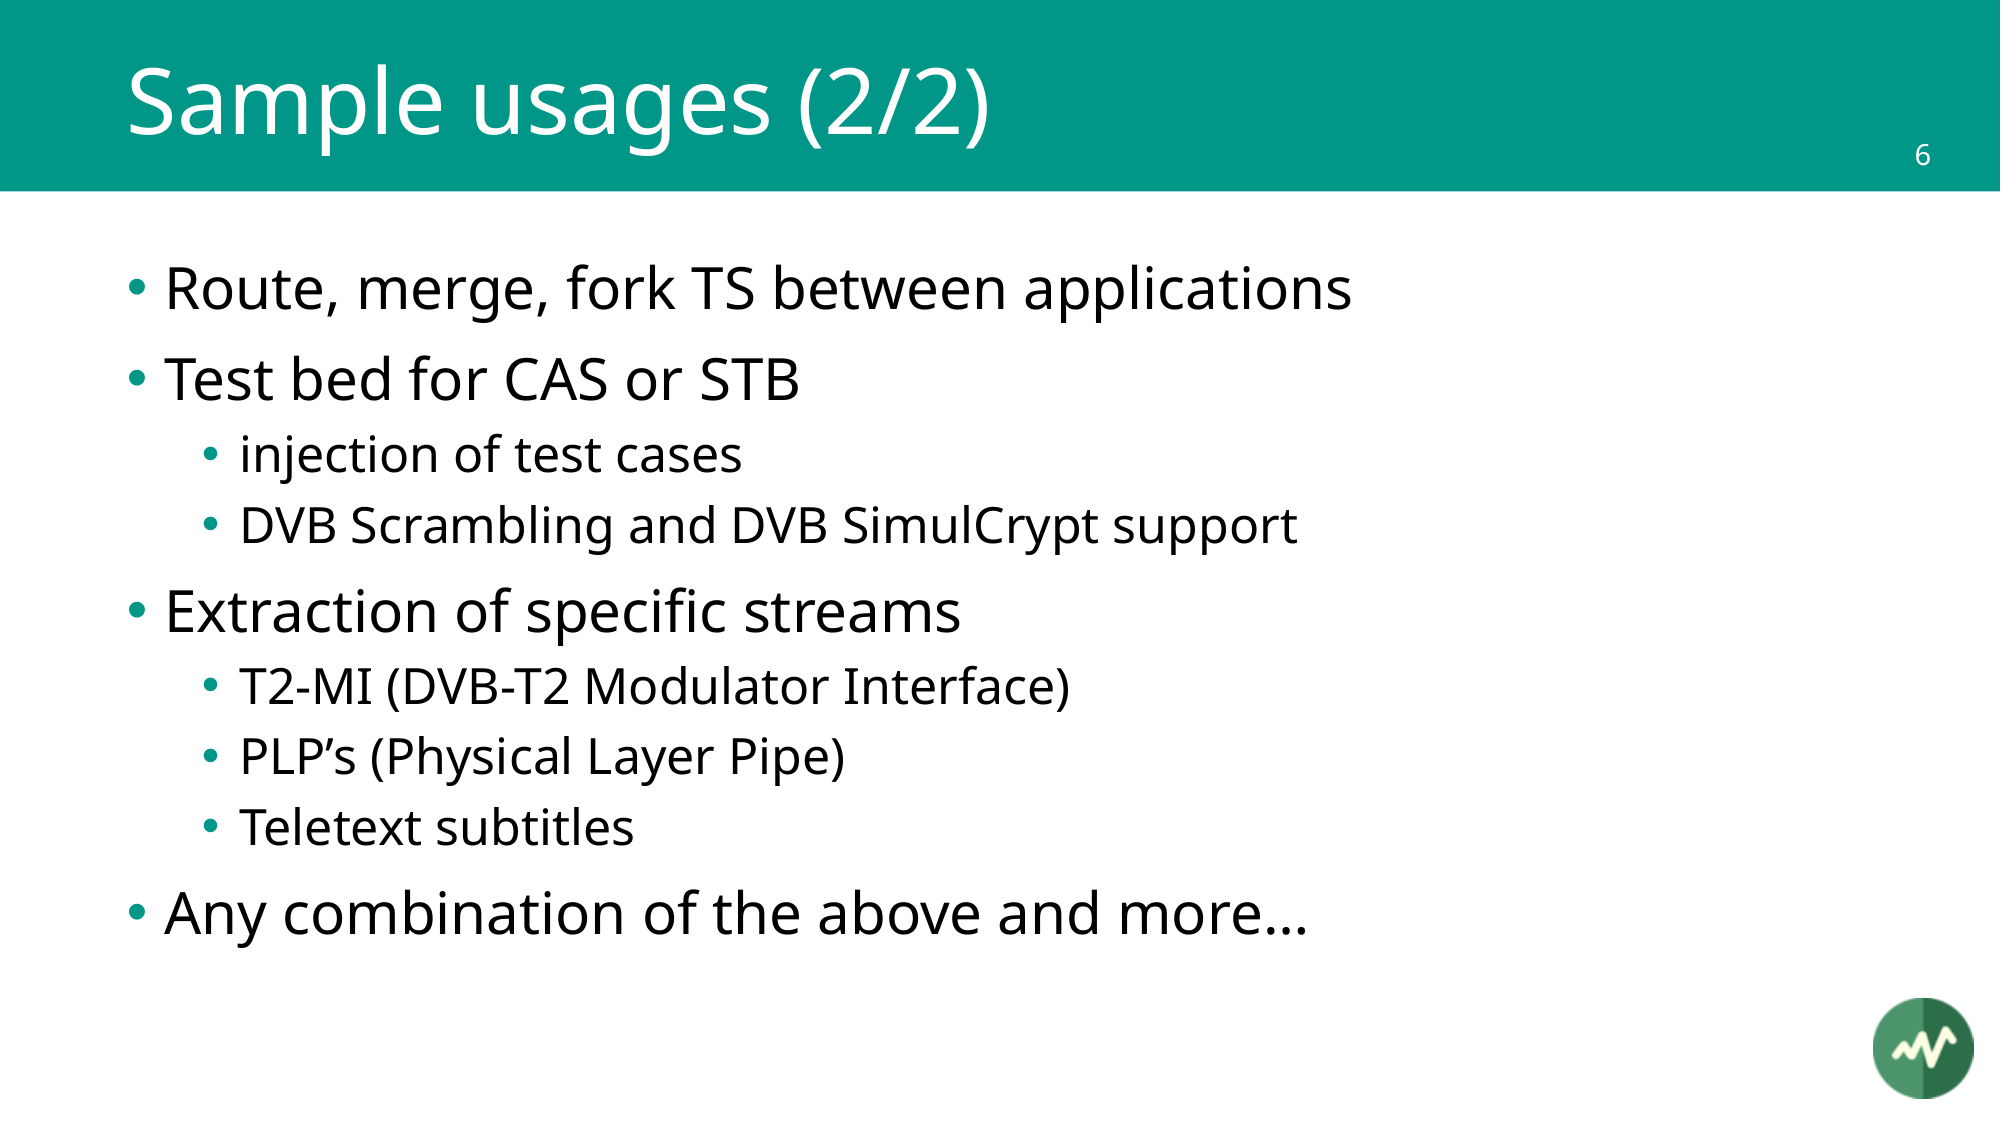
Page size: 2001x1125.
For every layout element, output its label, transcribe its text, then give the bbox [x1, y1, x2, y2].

list Route, merge, fork TS between applications Test bed for CAS or STB injection of test cases DVB Scrambling and DVB SimulCrypt support Extraction of specific streams T2-MI (DVB-T2 Modulator Interface) PLP’s (Physical Layer Pipe) Teletext subtitles Any combination of the above and more… [111, 244, 1812, 1071]
picture [1873, 998, 1974, 1099]
title Sample usages (2/2) [111, 39, 1812, 171]
